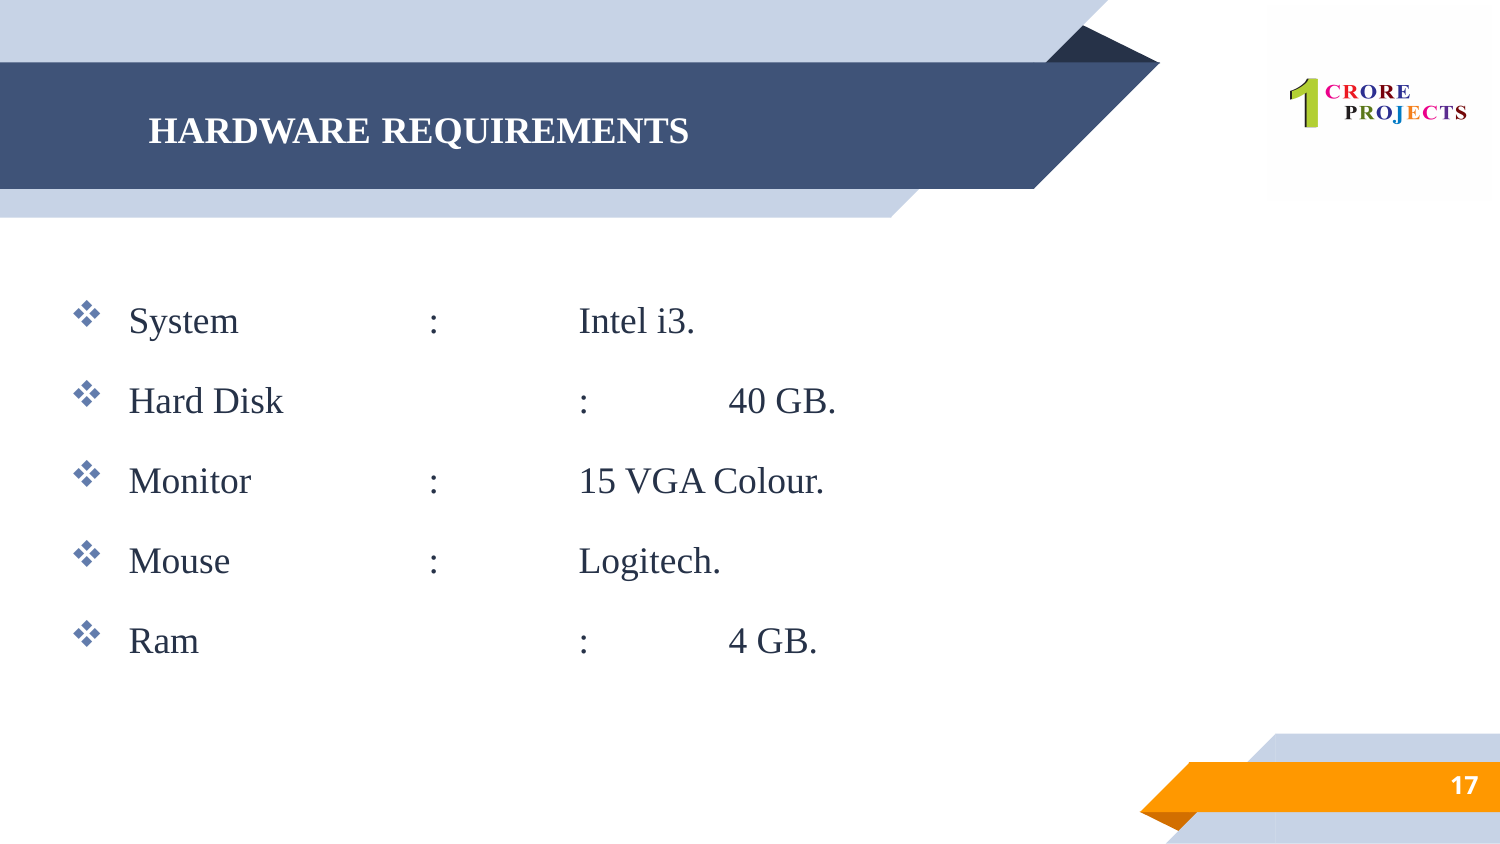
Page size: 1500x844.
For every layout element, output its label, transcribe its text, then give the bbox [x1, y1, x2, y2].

slide_number 17 [1249, 760, 1494, 813]
title HARDWARE REQUIREMENTS [133, 64, 997, 190]
picture [1267, 4, 1492, 201]
list System : Intel i3. Hard Disk : 40 GB. Monitor : 15 VGA Colour. Mouse : Logitech. Ram : 4 GB. [38, 258, 1424, 804]
